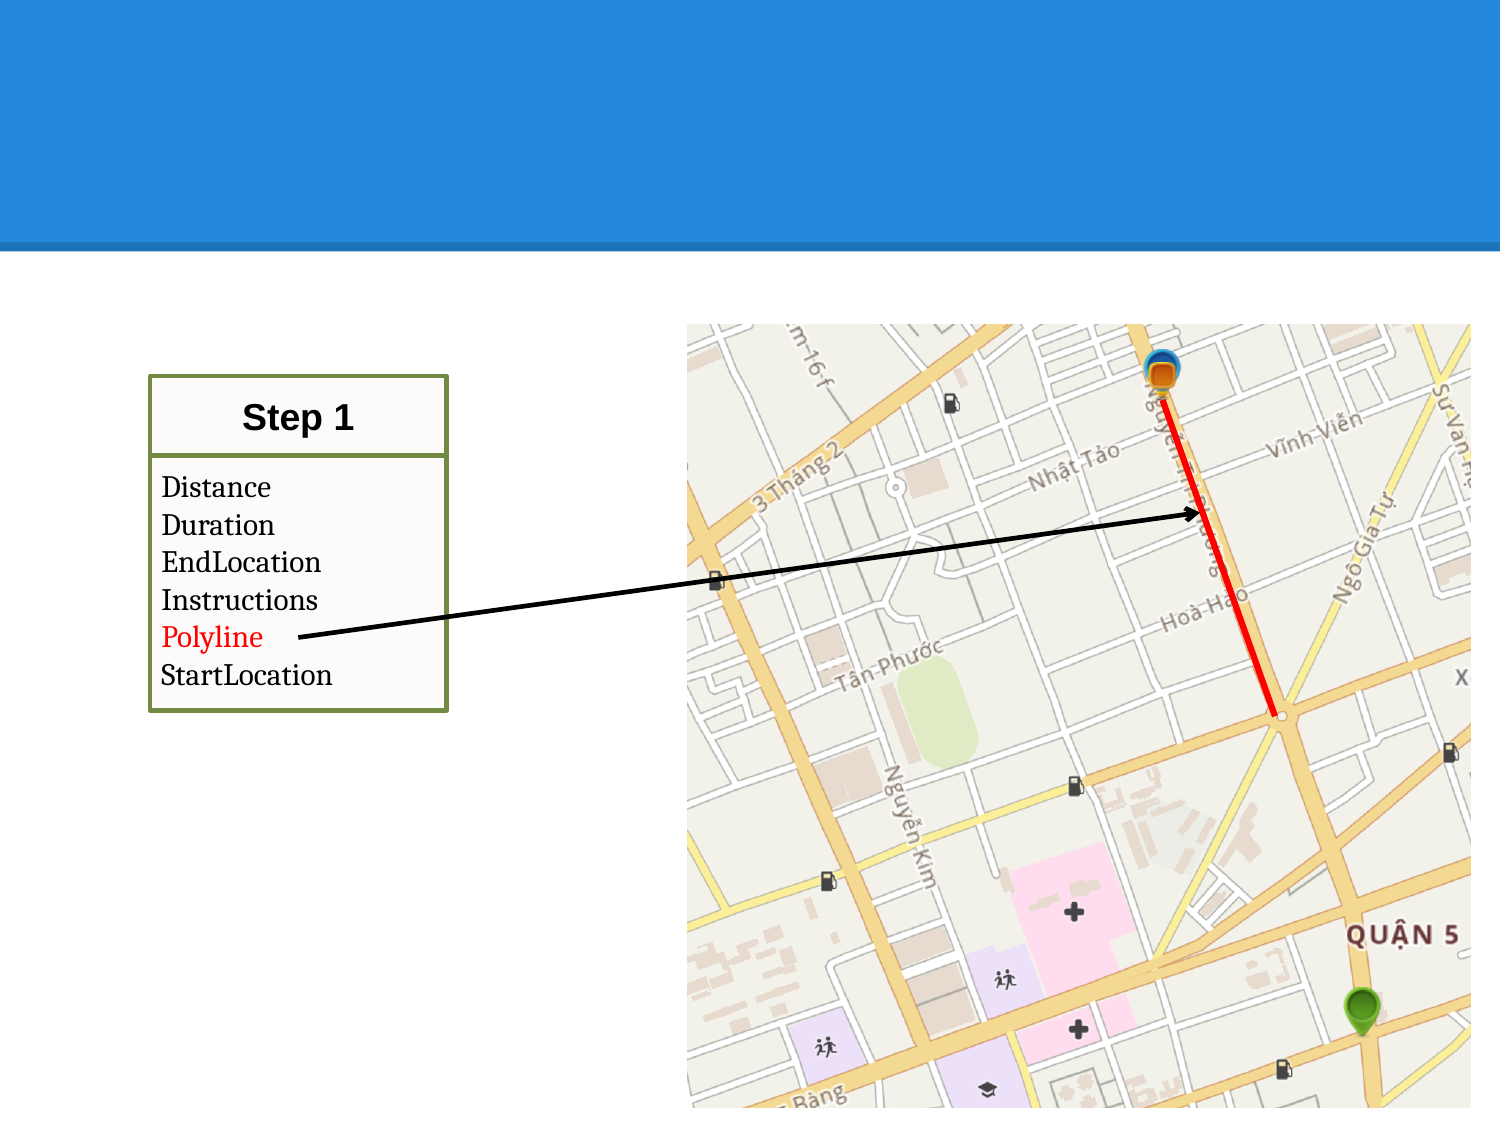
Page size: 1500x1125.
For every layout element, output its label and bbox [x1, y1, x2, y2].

text_box [1162, 399, 1276, 717]
text_box [298, 512, 1201, 638]
picture [687, 324, 1471, 1108]
text_box [149, 375, 447, 711]
